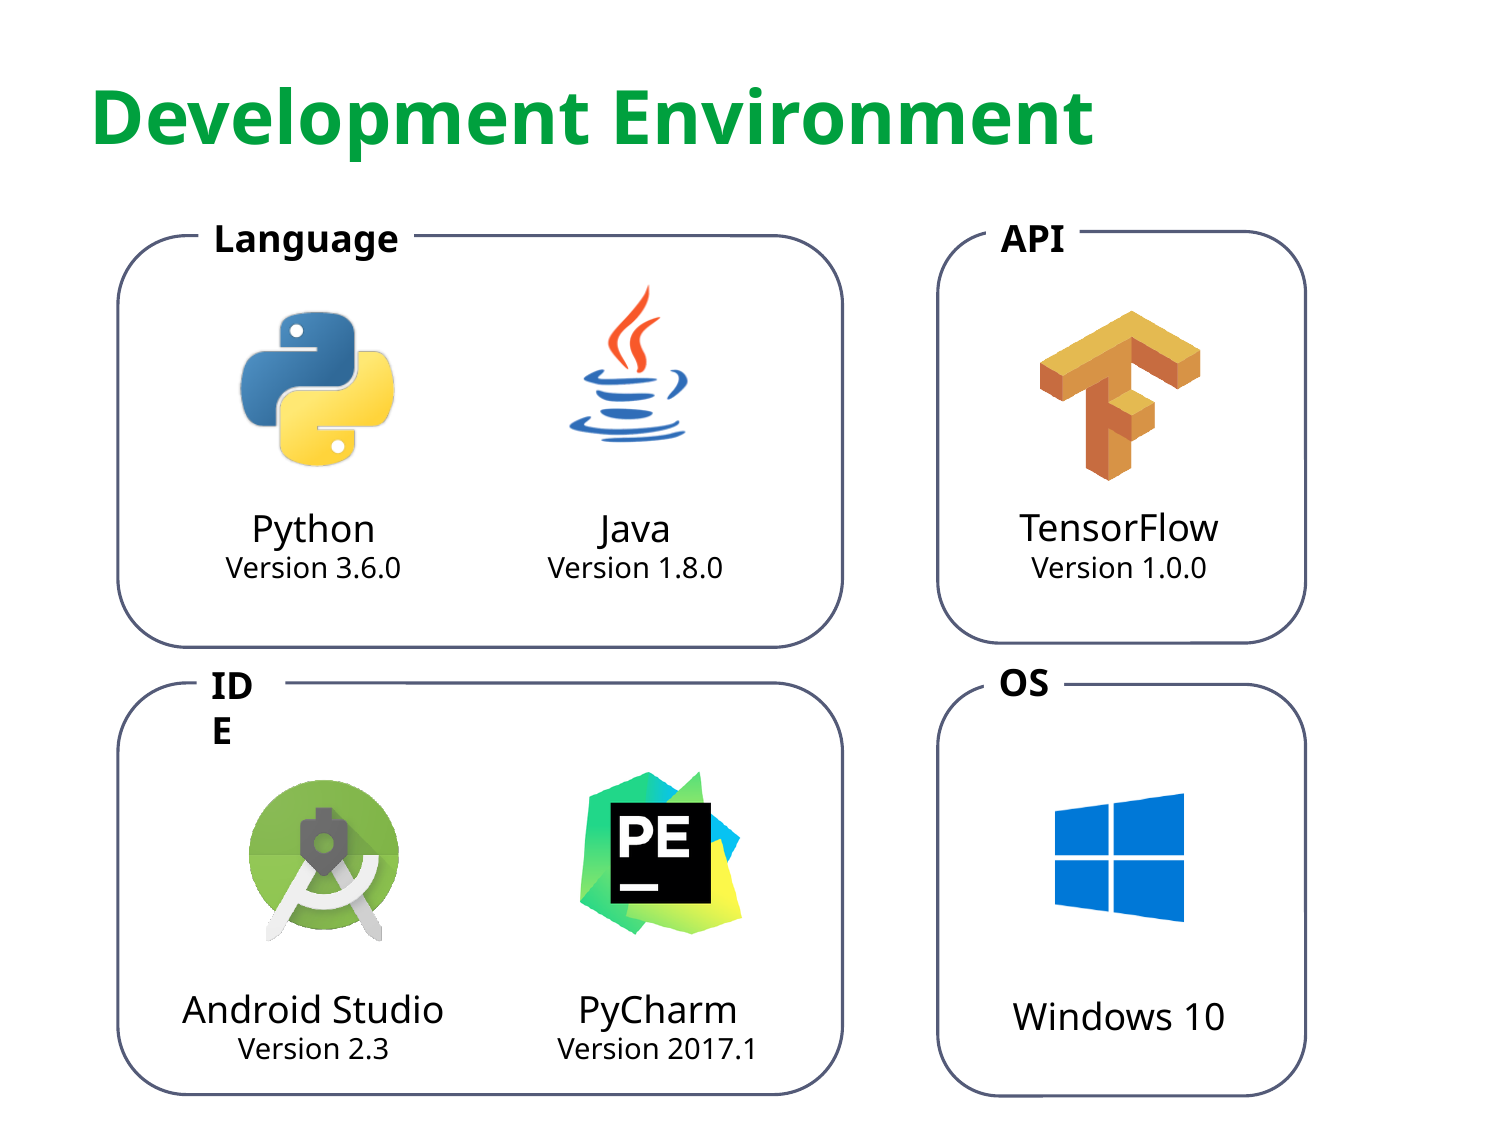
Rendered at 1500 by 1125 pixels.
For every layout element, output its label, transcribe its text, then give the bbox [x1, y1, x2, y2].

text_box [116, 681, 845, 1097]
text_box [936, 682, 1308, 1098]
text_box IDE [196, 654, 286, 760]
picture [205, 278, 429, 502]
text_box [116, 234, 845, 649]
text_box Python Version 3.6.0 [166, 497, 461, 593]
picture [983, 722, 1255, 993]
picture [500, 235, 756, 491]
picture [558, 750, 763, 954]
text_box API [986, 207, 1080, 268]
text_box PyCharm Version 2017.1 [510, 978, 806, 1073]
text_box OS [983, 651, 1065, 712]
picture [1032, 309, 1205, 482]
text_box Android Studio Version 2.3 [166, 978, 461, 1073]
text_box Windows 10 [971, 985, 1267, 1046]
text_box [936, 229, 1308, 645]
text_box Java Version 1.8.0 [488, 497, 783, 593]
text_box Language [198, 207, 414, 268]
title Development Environment [75, 60, 1425, 167]
picture [229, 760, 418, 949]
text_box TensorFlow Version 1.0.0 [971, 496, 1267, 592]
